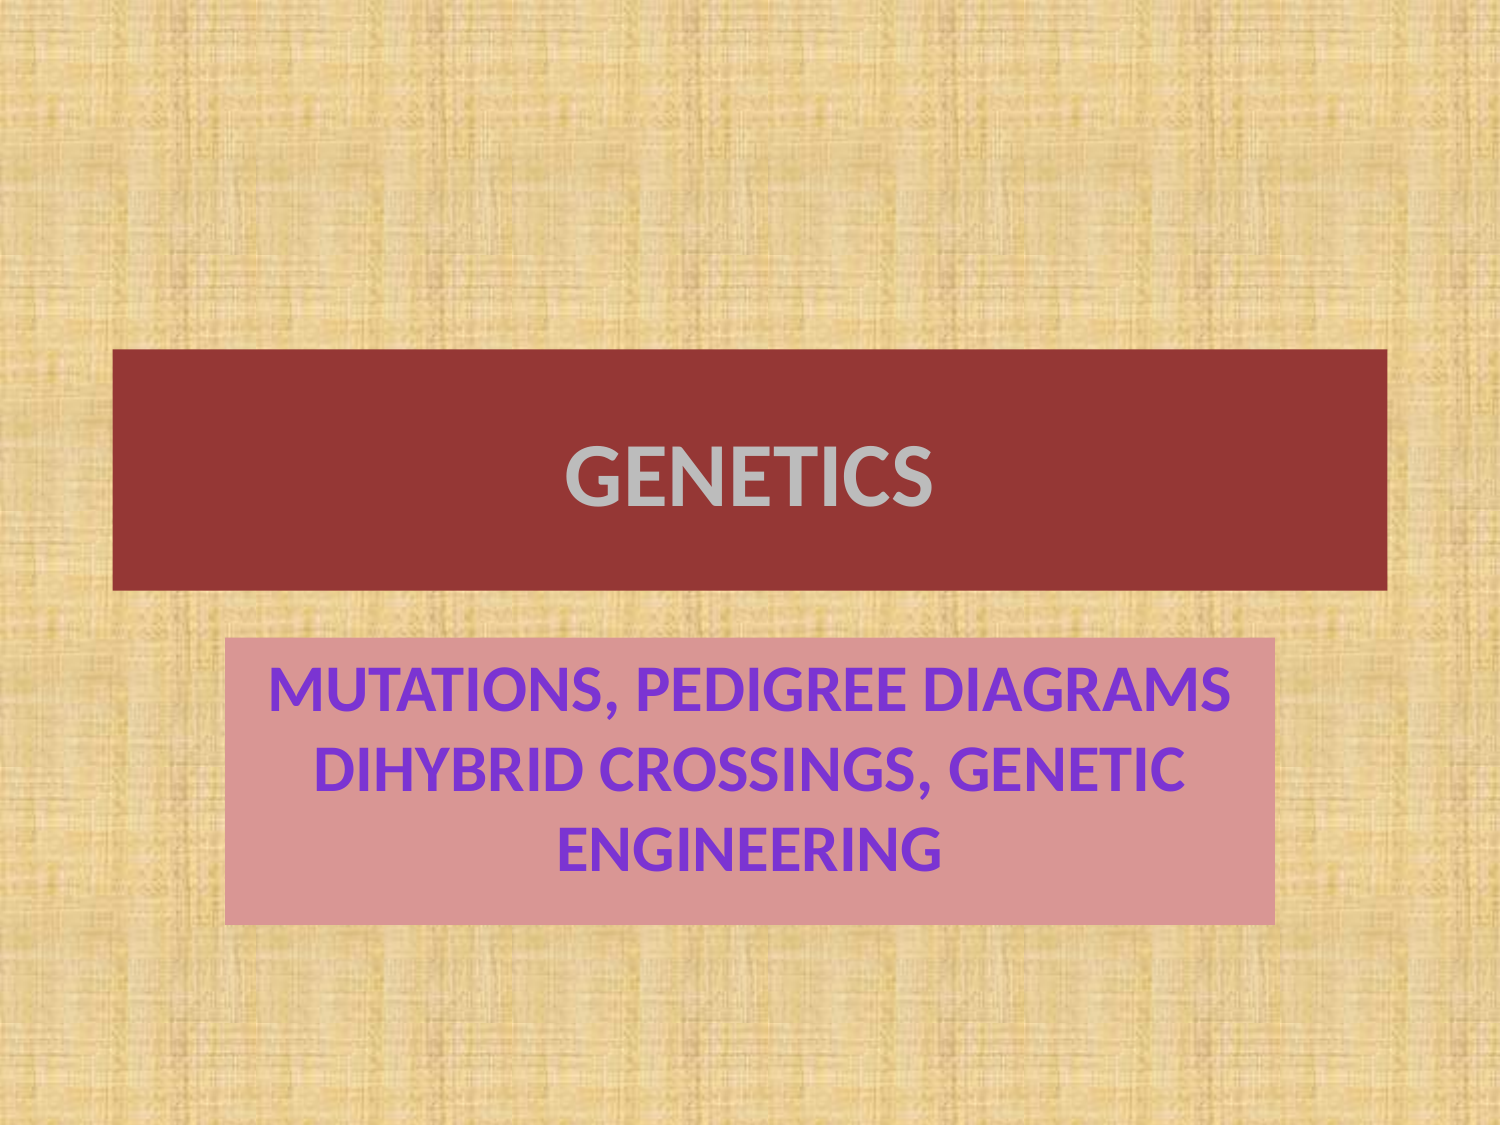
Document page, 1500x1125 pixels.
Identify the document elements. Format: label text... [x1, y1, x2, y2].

picture [0, 0, 1500, 1125]
subtitle Mutations, Pedigree diagrams dihybrid crossings, genetic engineering [225, 637, 1275, 925]
title GENETICS [112, 349, 1388, 591]
